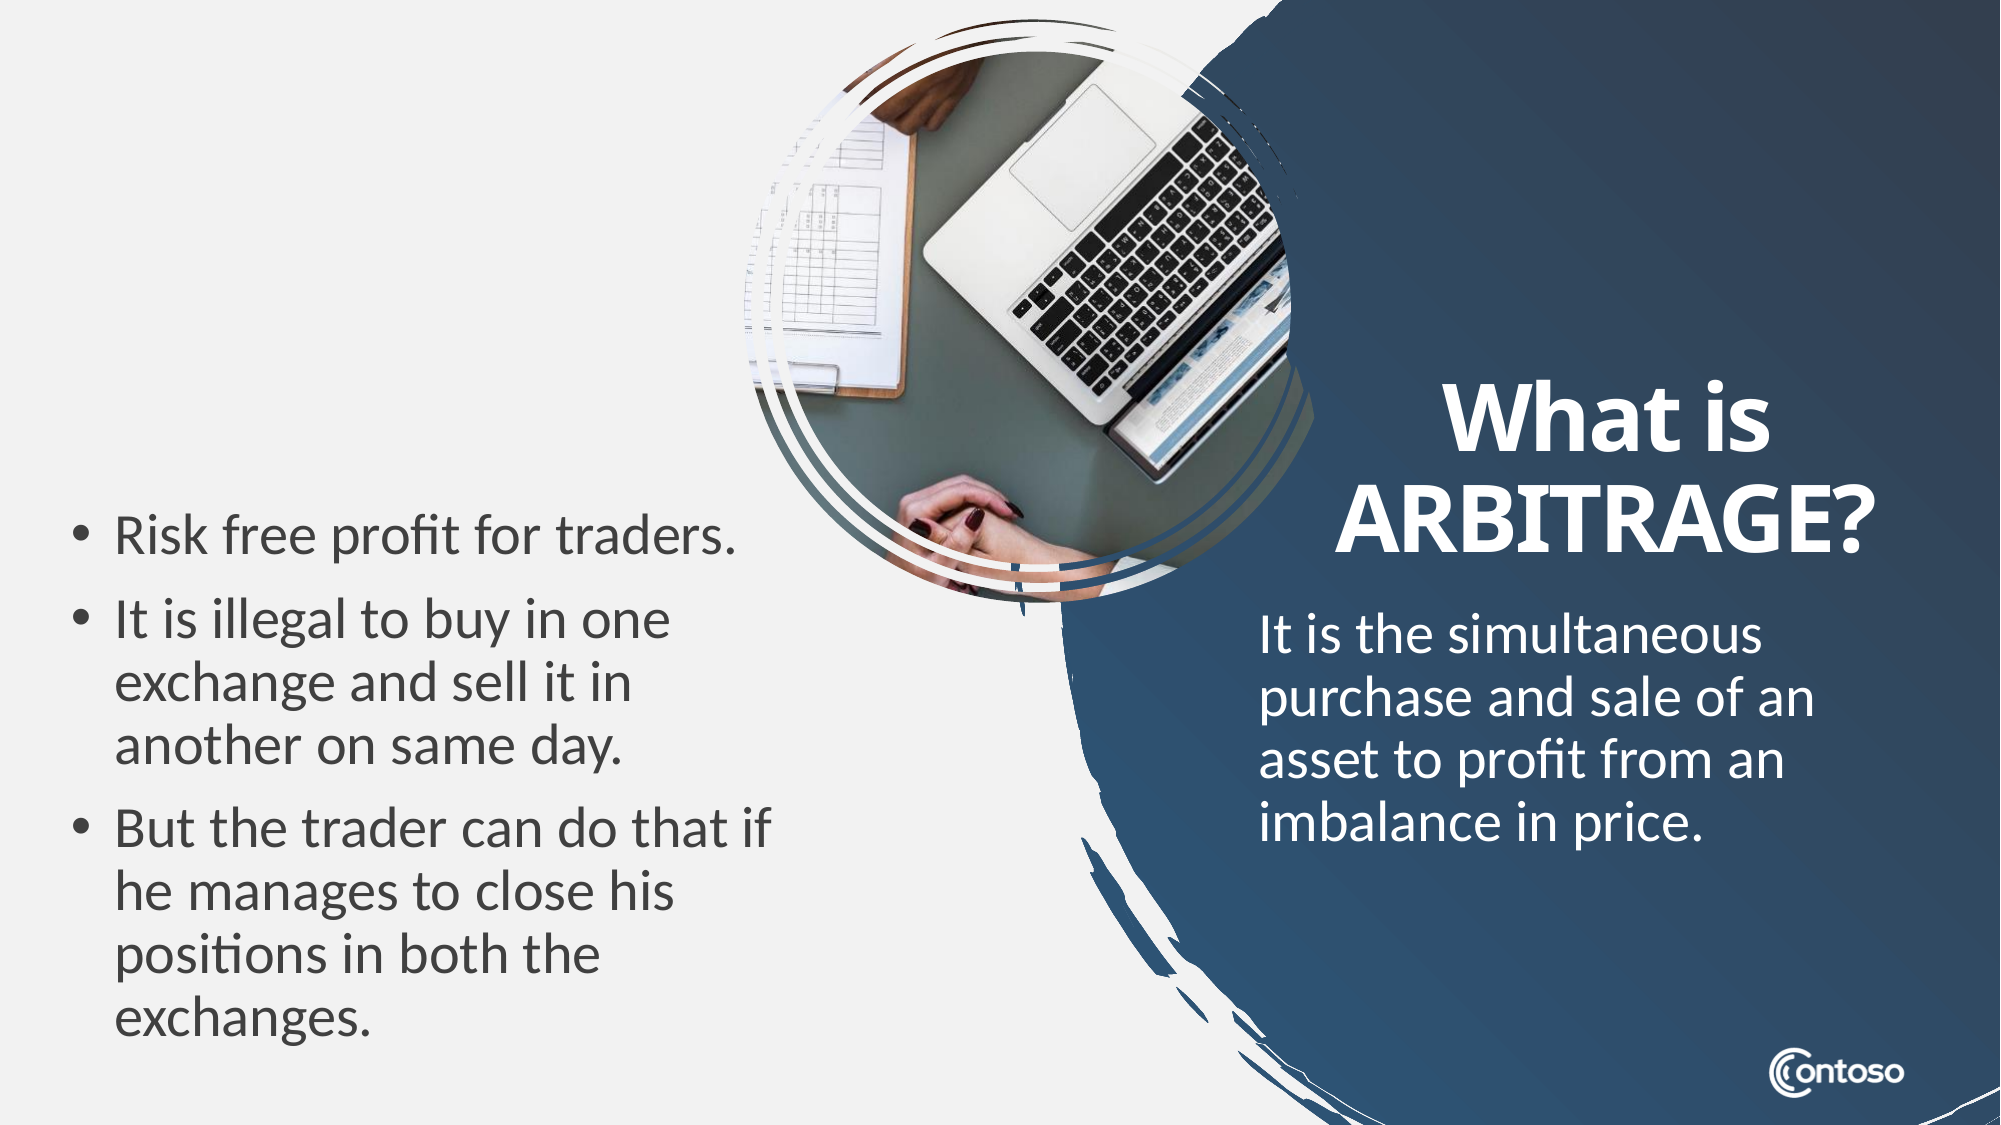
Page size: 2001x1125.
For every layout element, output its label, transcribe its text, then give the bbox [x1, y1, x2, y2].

list Risk free profit for traders. It is illegal to buy in one exchange and sell it in another on same day. But the trader can do that if he manages to close his positions in both the exchanges. [70, 504, 800, 952]
title What is ARBITRAGE? [1315, 455, 1923, 574]
subtitle It is the simultaneous purchase and sale of an asset to profit from an imbalance in price. [1258, 602, 1930, 835]
picture [744, 19, 1315, 603]
picture [1764, 1043, 1909, 1099]
